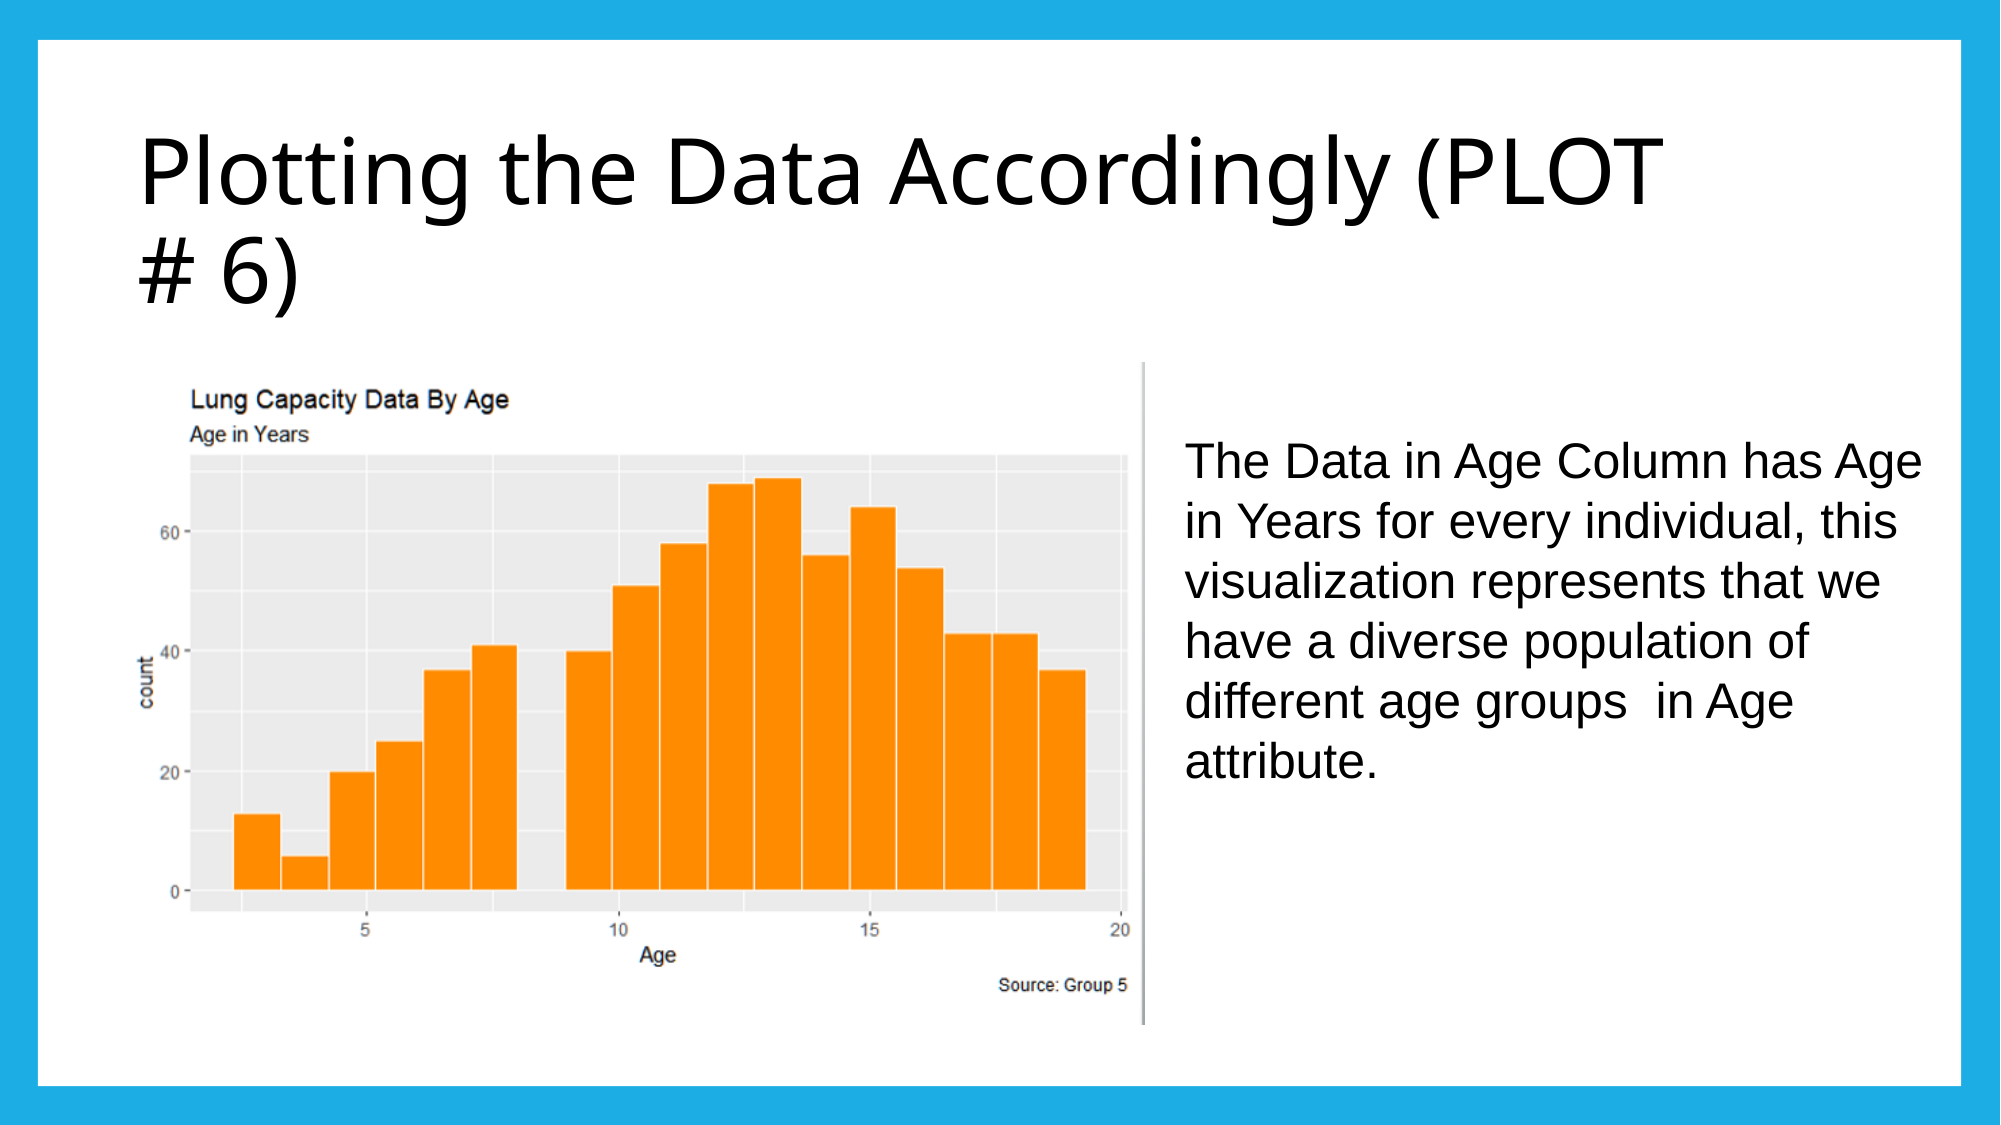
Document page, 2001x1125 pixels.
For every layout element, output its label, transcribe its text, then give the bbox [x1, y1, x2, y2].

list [121, 362, 1145, 1026]
text_box The Data in Age Column has Age in Years for every individual, this visualization represents that we have a diverse population of different age groups in Age attribute. [1169, 421, 1940, 797]
title Plotting the Data Accordingly (PLOT # 6) [122, 113, 1743, 336]
